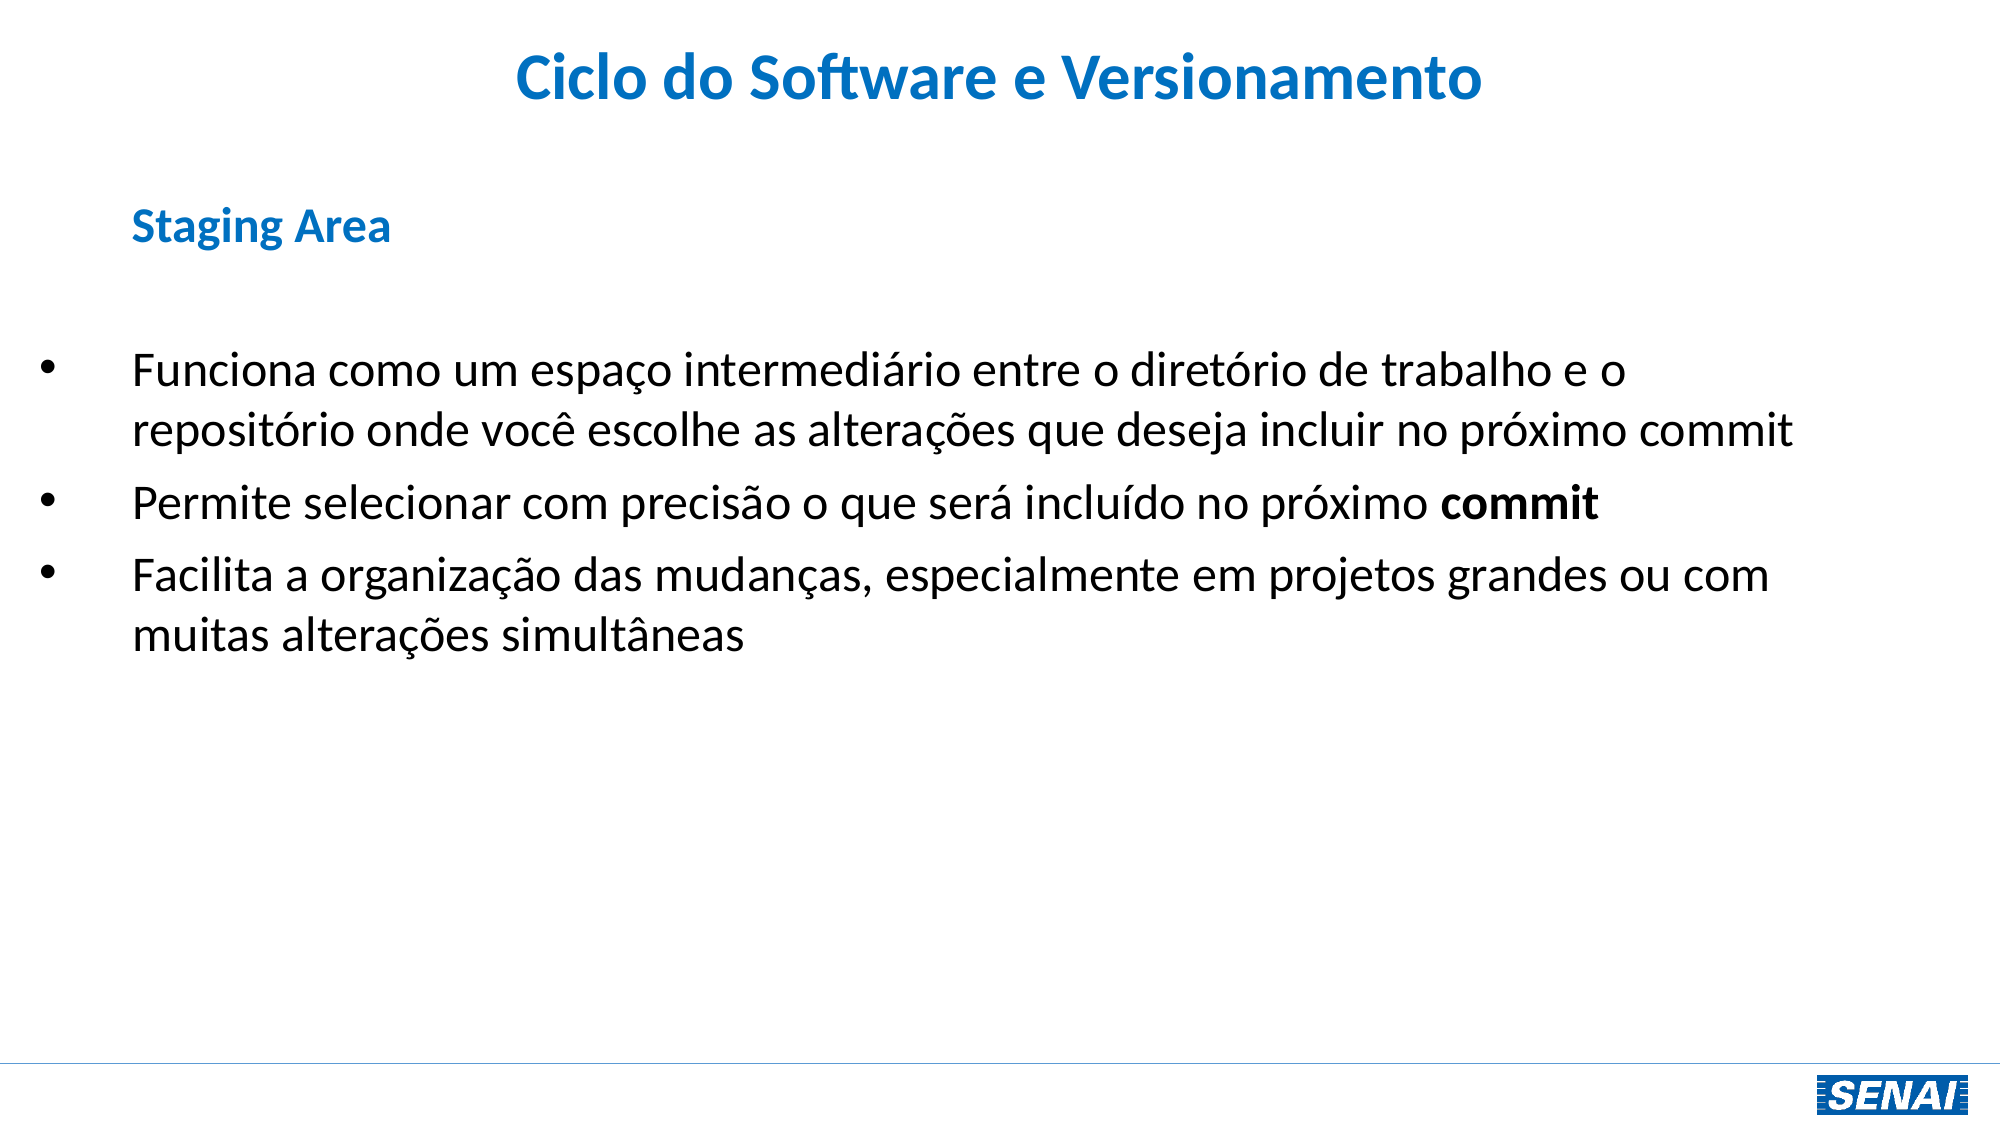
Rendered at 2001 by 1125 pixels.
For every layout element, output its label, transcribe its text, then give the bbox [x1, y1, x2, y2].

text_box Staging Area [114, 191, 410, 261]
title Ciclo do Software e Versionamento [500, 0, 1500, 180]
picture [1817, 1075, 1968, 1115]
text_box Funciona como um espaço intermediário entre o diretório de trabalho e o repositório onde você escolhe as alterações que deseja incluir no próximo commit Permite selecionar com precisão o que será incluído no próximo commit Facilita a organização das mudanças, especialmente em projetos grandes ou com muitas alterações simultâneas [0, 329, 1827, 670]
